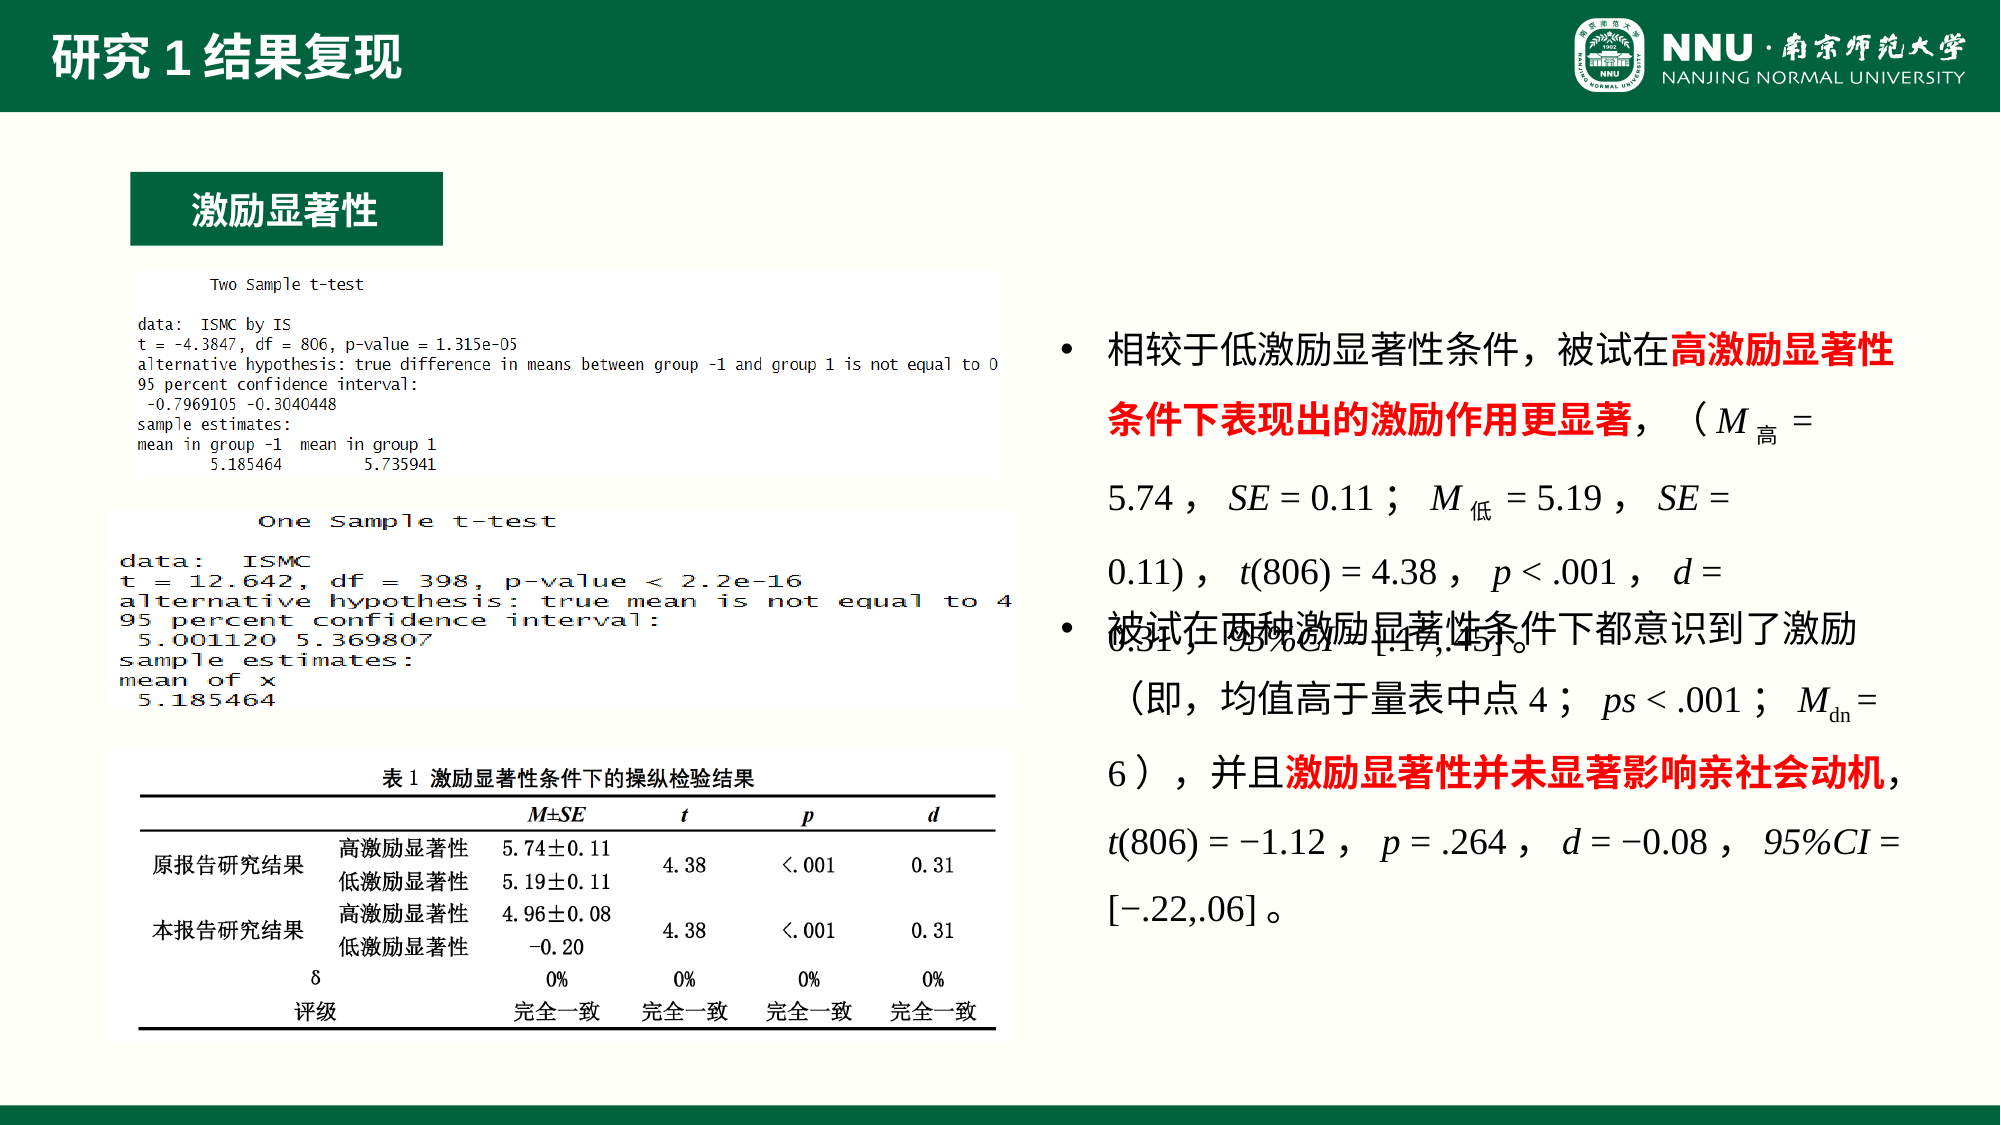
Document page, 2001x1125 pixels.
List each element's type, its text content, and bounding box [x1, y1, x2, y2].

text_box 相较于低激励显著性条件，被试在高激励显著性条件下表现出的激励作用更显著，（M高 = 5.74，SE = 0.11；M低 = 5.19，SE = 0.11)，t(806) = 4.38，p < .001，d = 0.31，95%CI = [.17,.45]。 [1045, 295, 1912, 575]
text_box [0, 0, 1546, 113]
picture [133, 270, 1000, 478]
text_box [99, 171, 471, 246]
text_box 研究1结果复现 [37, 17, 471, 93]
text_box 被试在两种激励显著性条件下都意识到了激励（即，均值高于量表中点4；ps < .001；Mdn = 6），并且激励显著性并未显著影响亲社会动机，t(806) = −1.12，p = .264，d = −0.08，95%CI = [−.22,.06]。 [1045, 575, 1923, 937]
picture [108, 748, 1012, 1043]
picture [108, 510, 1018, 708]
text_box [0, 1104, 2000, 1125]
picture [1546, 0, 2000, 225]
